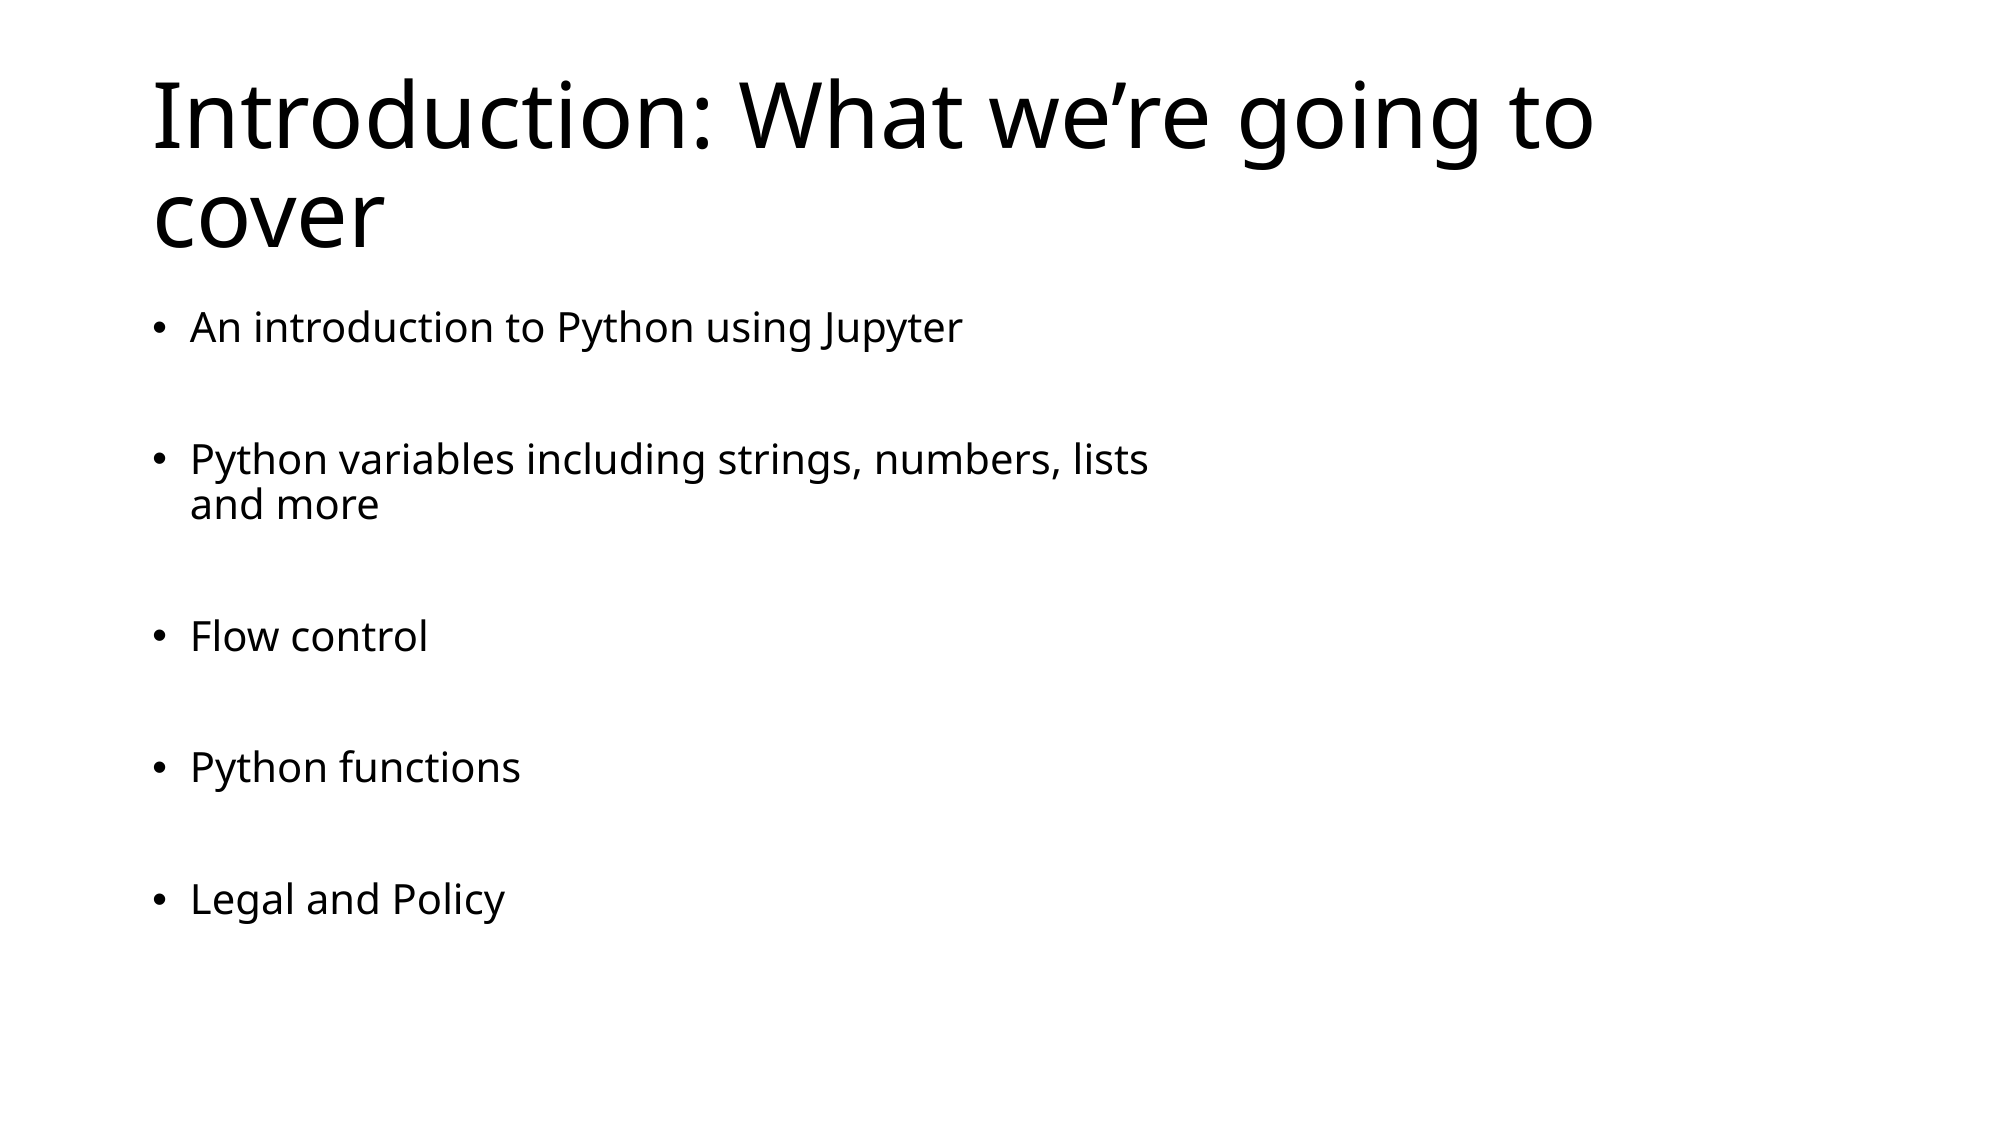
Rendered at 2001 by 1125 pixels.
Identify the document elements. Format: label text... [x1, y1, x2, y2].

title Introduction: What we’re going to cover [137, 59, 1863, 278]
list An introduction to Python using Jupyter Python variables including strings, numbers, lists and more Flow control Python functions Legal and Policy [137, 299, 1237, 1014]
